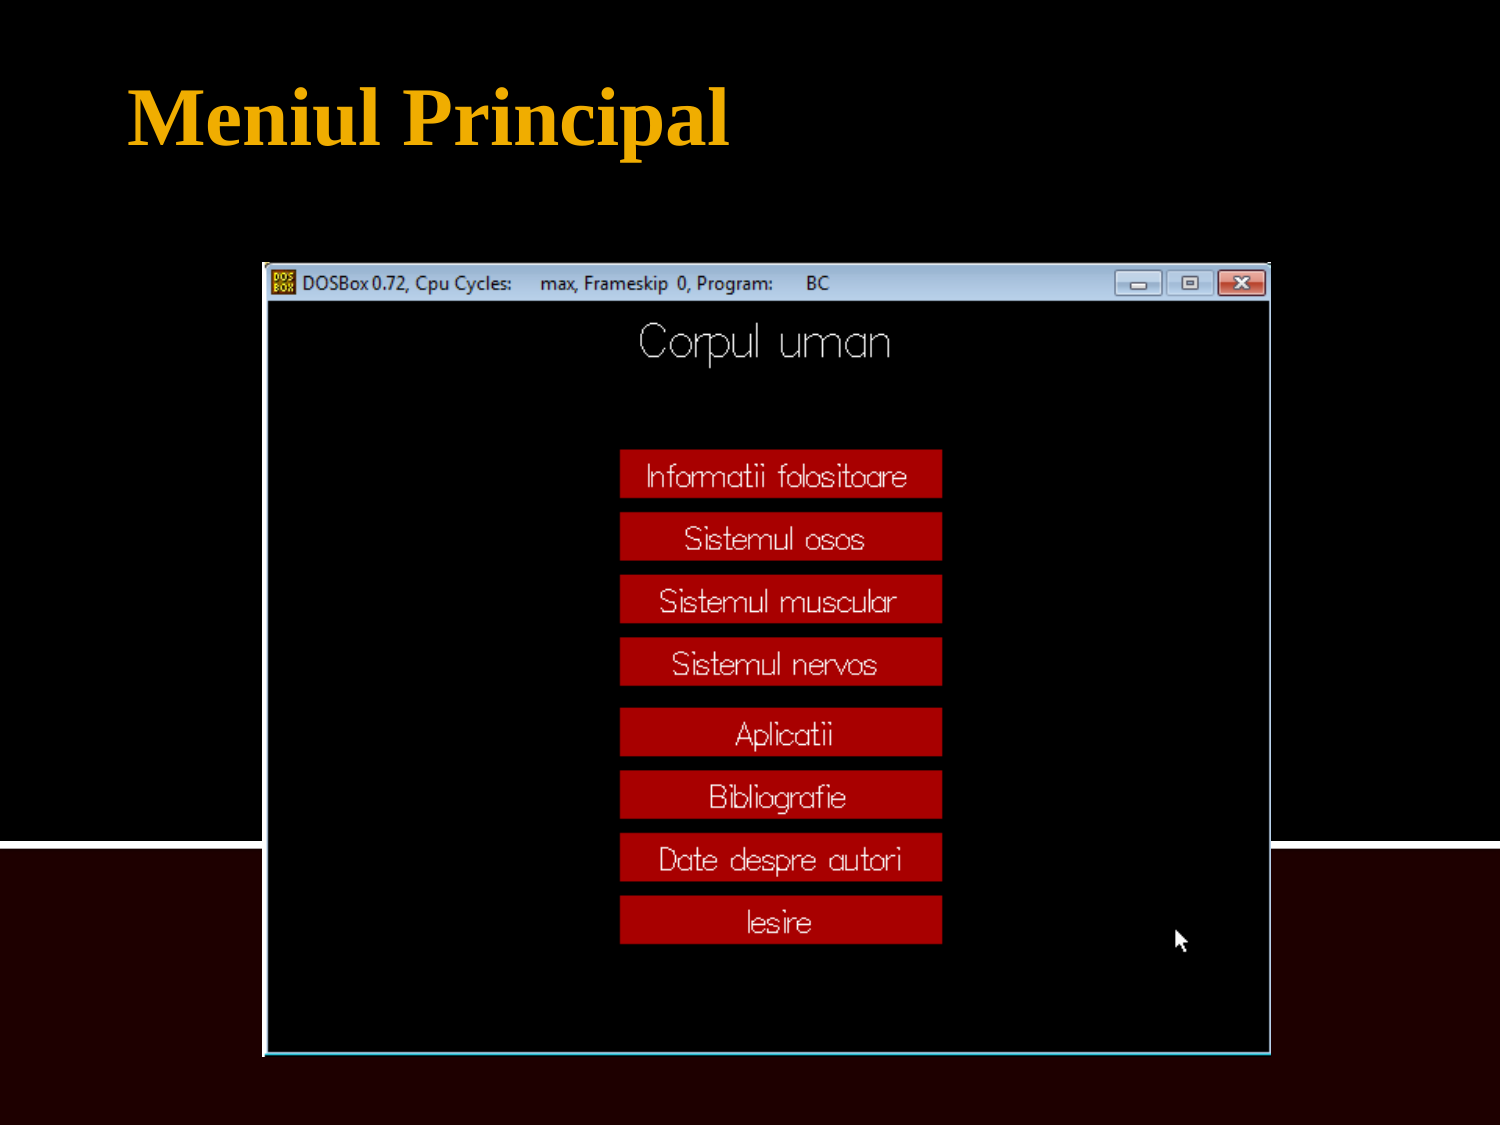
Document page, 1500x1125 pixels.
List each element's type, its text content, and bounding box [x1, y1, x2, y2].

picture [262, 262, 1271, 1057]
title Meniul Principal [112, 62, 1388, 304]
